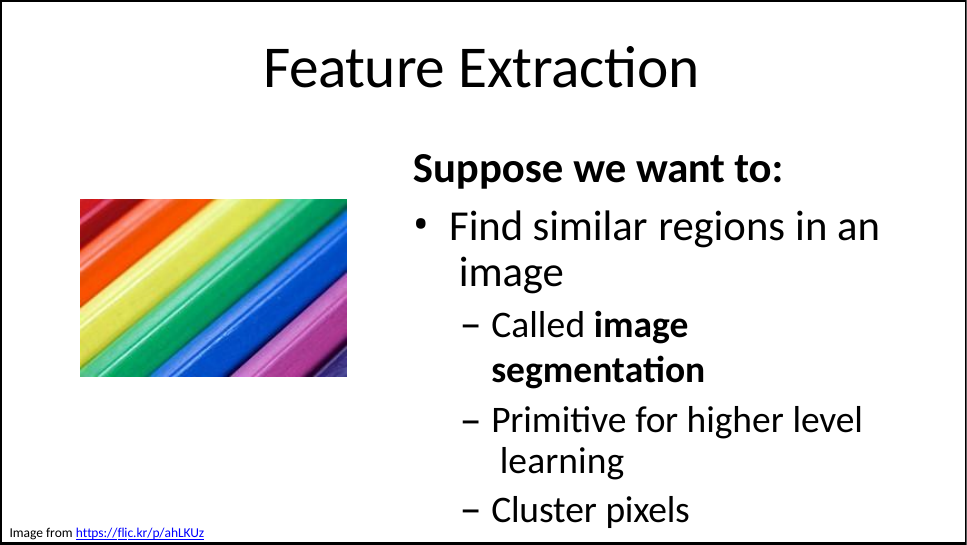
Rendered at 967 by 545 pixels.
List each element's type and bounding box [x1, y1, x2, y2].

picture [80, 199, 347, 378]
text_box [0, 0, 967, 545]
